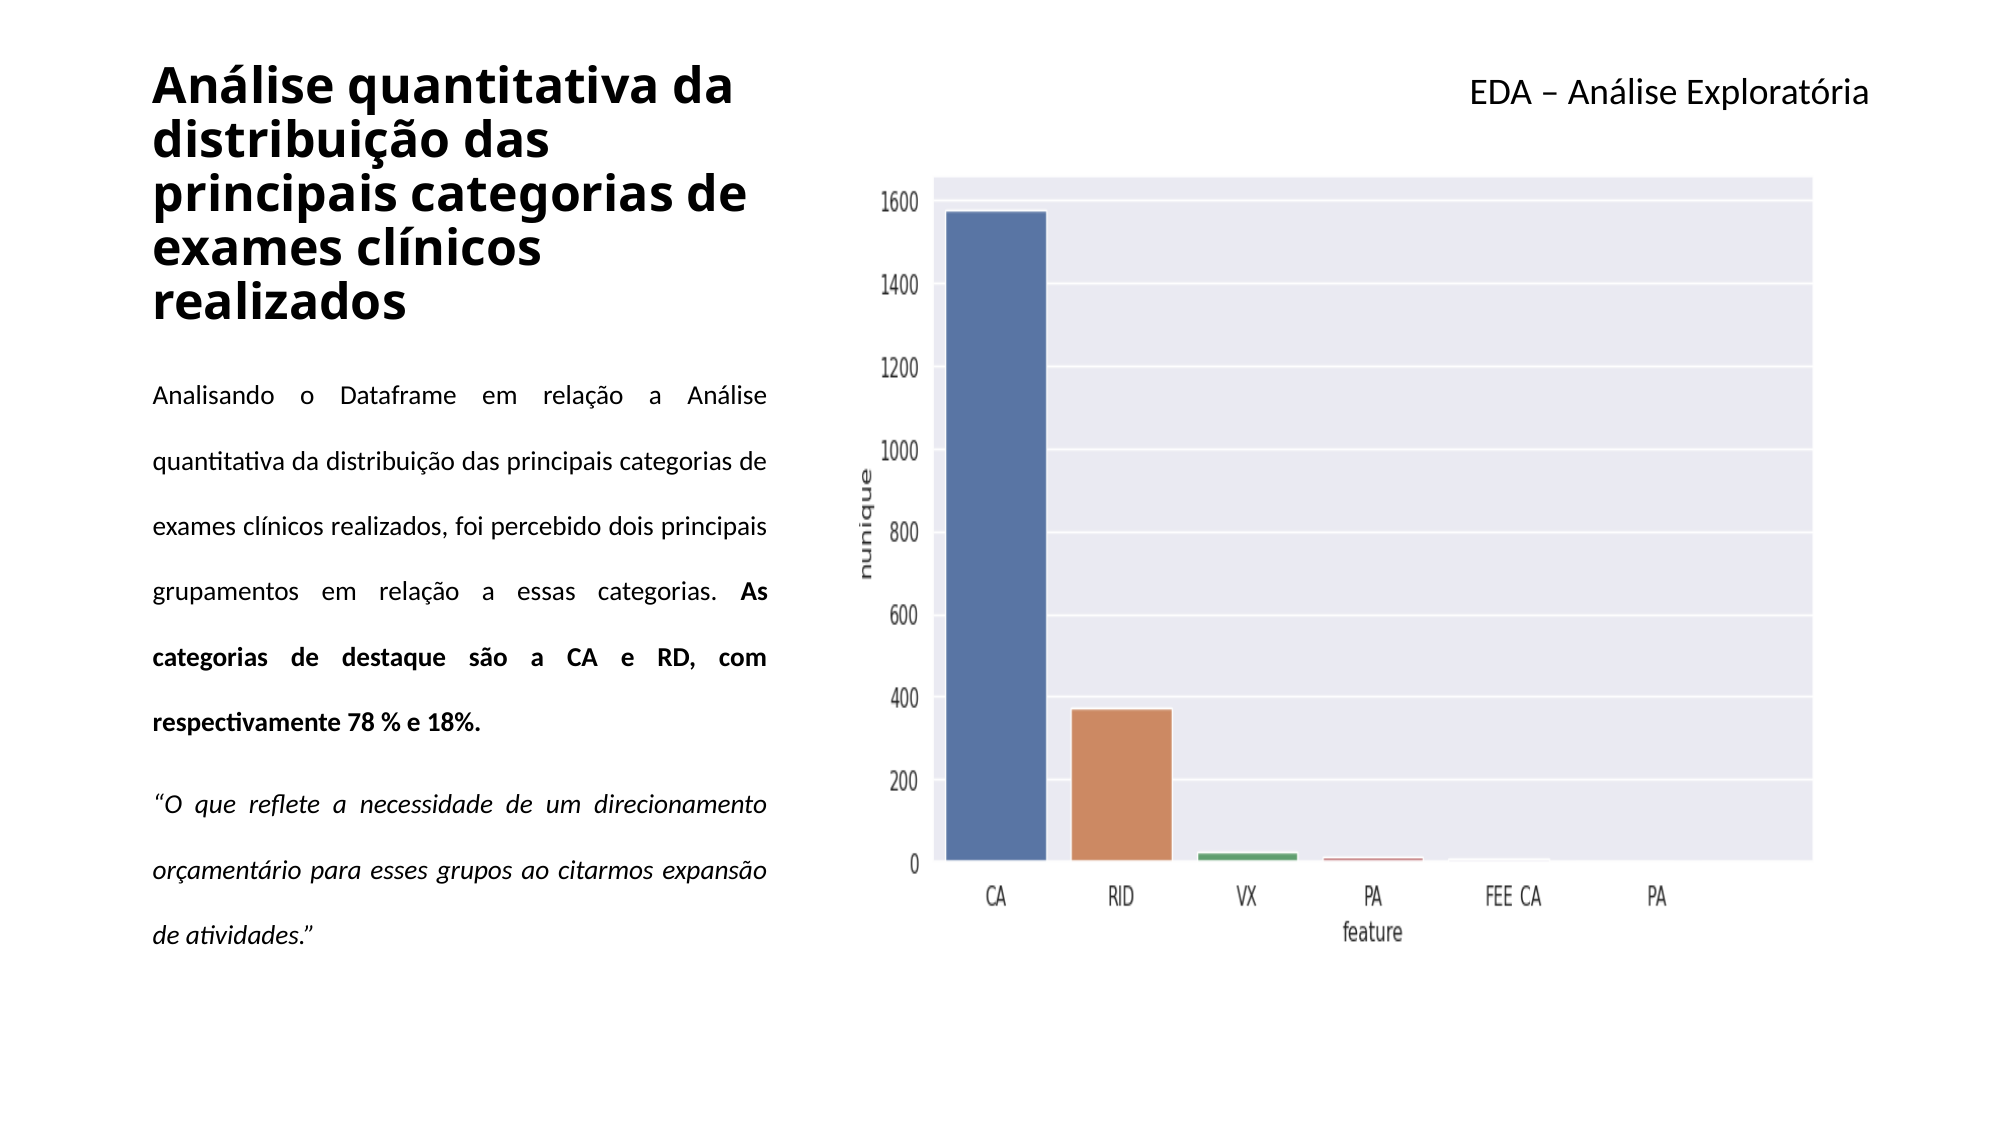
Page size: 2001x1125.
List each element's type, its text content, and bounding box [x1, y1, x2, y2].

title Análise quantitativa da distribuição das principais categorias de exames clínicos realizados [137, 75, 783, 337]
text_box EDA – Análise Exploratória [1454, 60, 1885, 120]
list Analisando o Dataframe em relação a Análise quantitativa da distribuição das principais categorias de exames clínicos realizados, foi percebido dois principais grupamentos em relação a essas categorias. As categorias de destaque são a CA e RD, com respectivamente 78 % e 18%. “O que reflete a necessidade de um direcionamento orçamentário para esses grupos ao citarmos expansão de atividades.” [137, 337, 783, 963]
picture [849, 161, 1863, 962]
